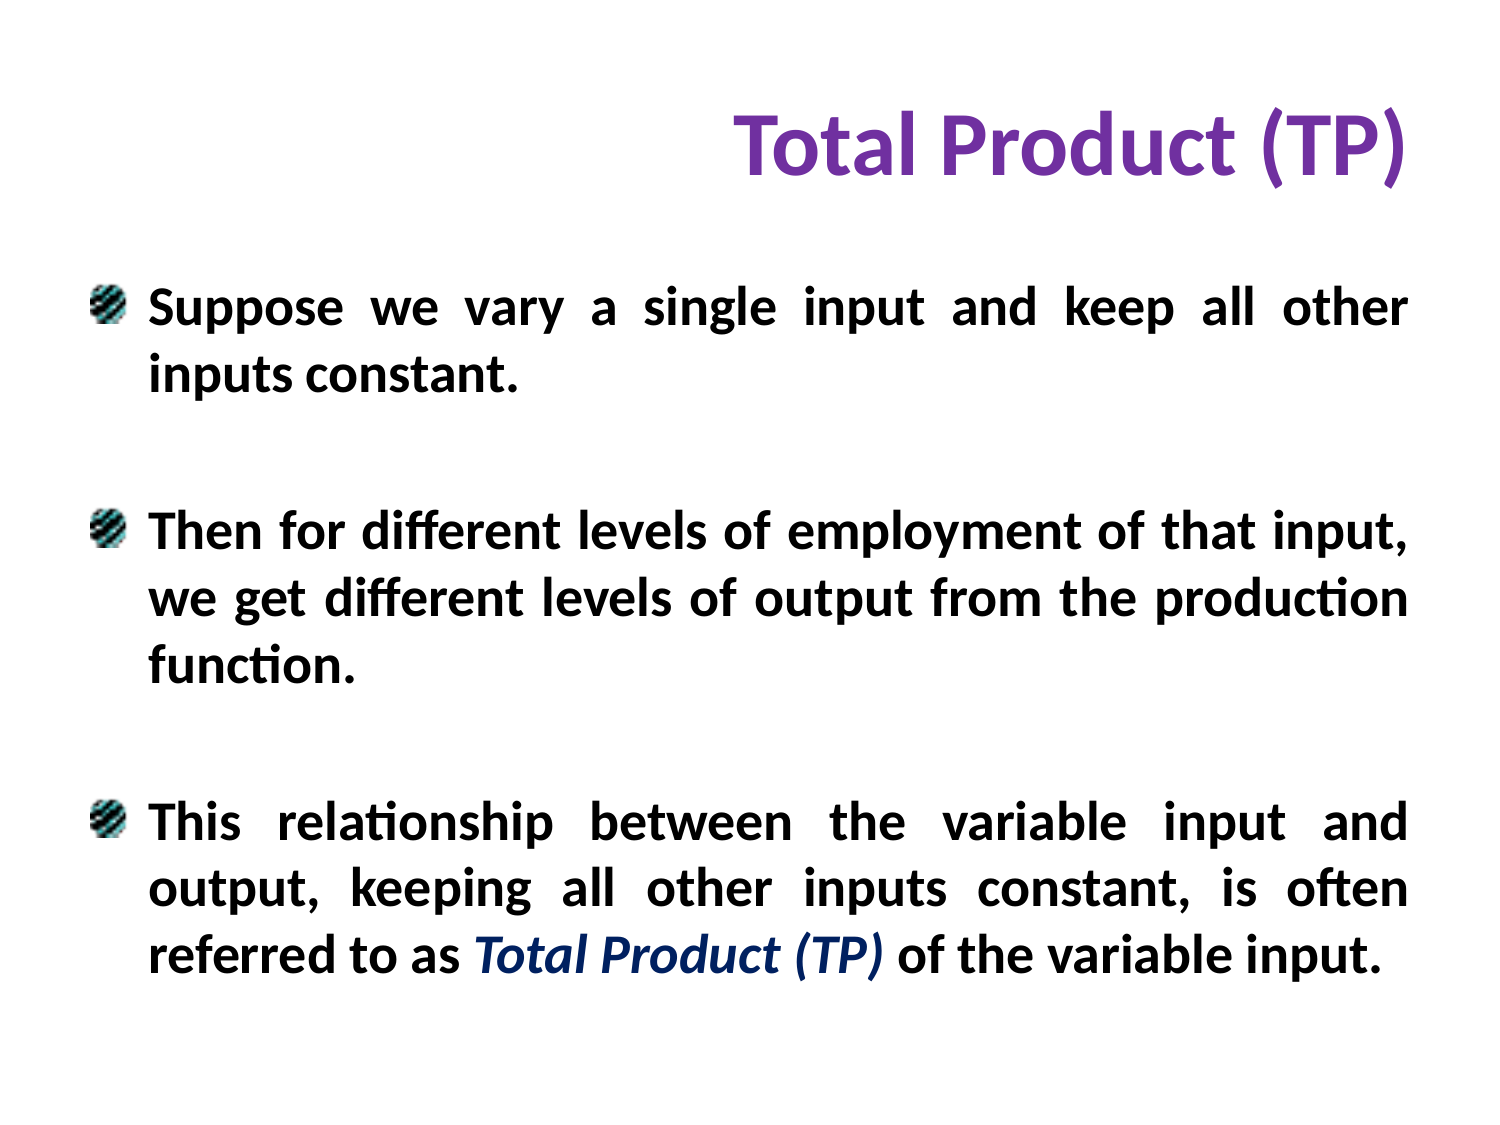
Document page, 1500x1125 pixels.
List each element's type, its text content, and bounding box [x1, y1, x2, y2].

picture [90, 506, 131, 548]
picture [90, 797, 131, 838]
list Suppose we vary a single input and keep all other inputs constant. Then for different levels of employment of that input, we get different levels of output from the production function. This relationship between the variable input and output, keeping all other inputs constant, is often referred to as Total Product (TP) of the variable input. [75, 262, 1425, 1005]
picture [90, 282, 131, 324]
title Total Product (TP) [75, 45, 1425, 233]
